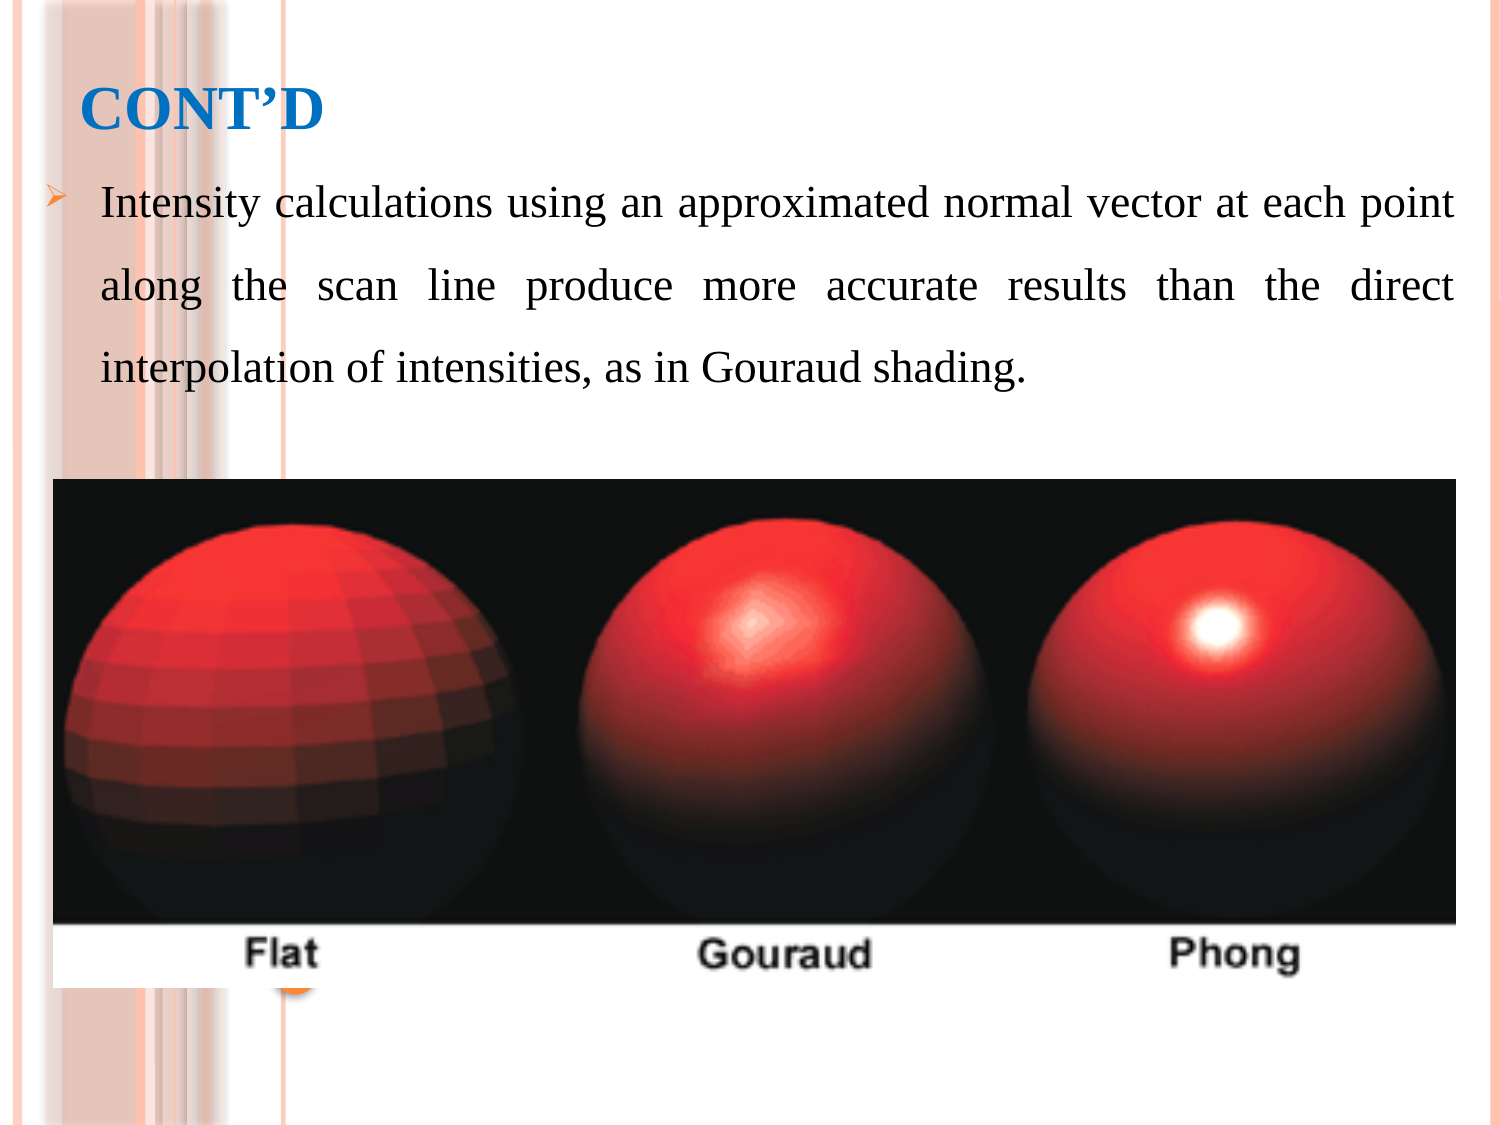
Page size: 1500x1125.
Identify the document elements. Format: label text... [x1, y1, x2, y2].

title Cont’d [64, 54, 1447, 137]
picture [52, 479, 1456, 989]
subtitle Intensity calculations using an approximated normal vector at each point along the scan line produce more accurate results than the direct interpolation of intensities, as in Gouraud shading. [29, 137, 1471, 1047]
